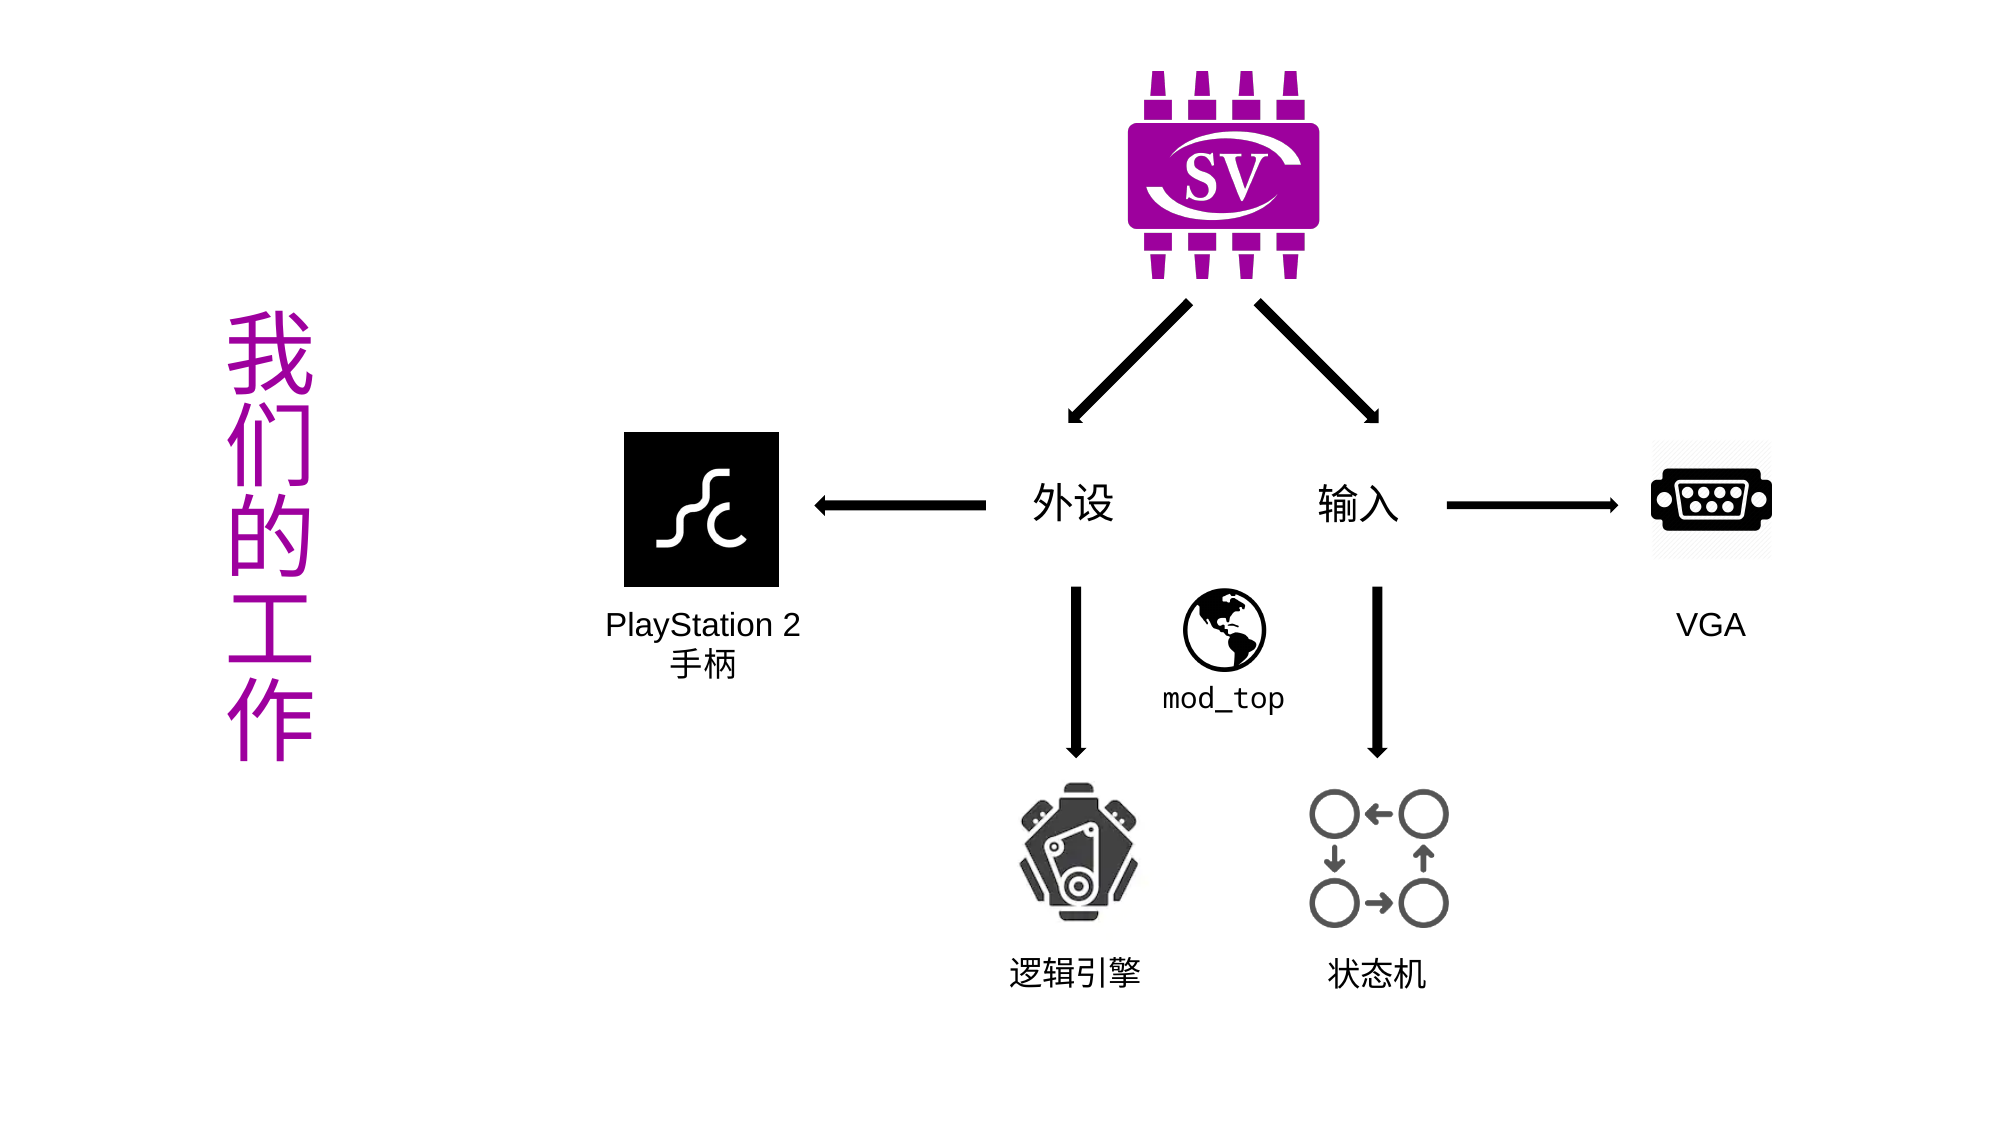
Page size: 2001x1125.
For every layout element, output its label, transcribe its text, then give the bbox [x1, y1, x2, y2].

picture [624, 432, 779, 587]
title 我们的工作 [44, 59, 476, 1014]
picture [1651, 439, 1772, 560]
text_box 外设 [924, 469, 1223, 535]
picture [1172, 577, 1277, 683]
text_box [1253, 298, 1379, 424]
text_box PlayStation 2 手柄 [554, 595, 852, 691]
text_box [1508, 497, 1619, 514]
picture [981, 763, 1171, 943]
text_box mod_top [1111, 671, 1337, 722]
text_box [1065, 586, 1087, 759]
text_box 逻辑引擎 [887, 945, 1228, 1000]
text_box 输入 [1210, 470, 1508, 535]
picture [1278, 765, 1477, 947]
text_box VGA [1573, 595, 1849, 651]
picture [1120, 71, 1327, 279]
text_box 状态机 [1228, 945, 1527, 1001]
text_box [814, 495, 924, 516]
text_box [1068, 298, 1194, 423]
text_box [1367, 586, 1388, 759]
